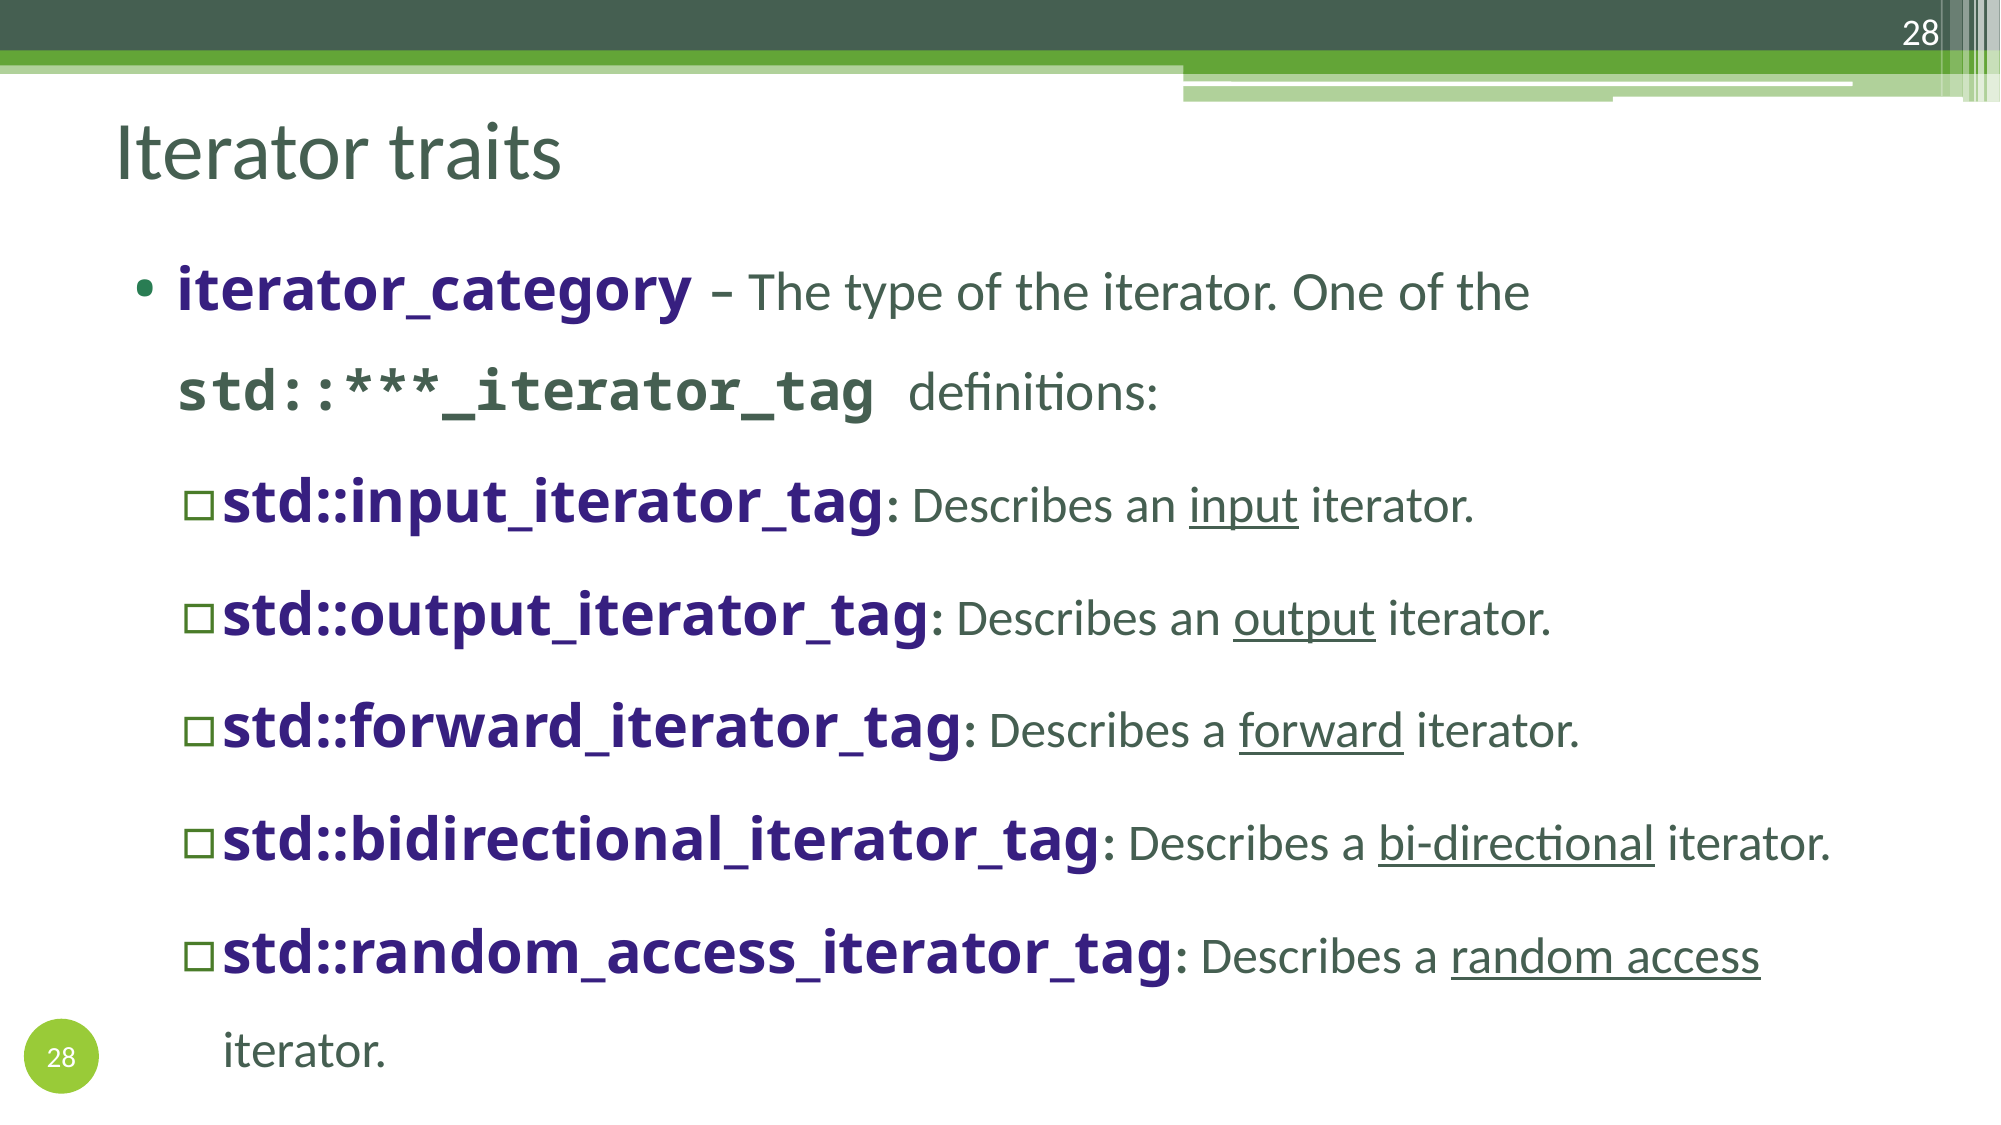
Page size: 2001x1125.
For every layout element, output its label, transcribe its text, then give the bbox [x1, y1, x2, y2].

title Iterator traits [99, 59, 1900, 235]
text_box iterator_category – The type of the iterator. One of the std::***_iterator_tag definitions: std::input_iterator_tag: Describes an input iterator. std::output_iterator_tag: Describes an output iterator. std::forward_iterator_tag: Describes a forward iterator. std::bidirectional_iterator_tag: Describes a bi-directional iterator. std::random_access_iterator_tag: Describes a random access iterator. [119, 207, 1940, 1092]
slide_number 28 [1788, 0, 1955, 61]
